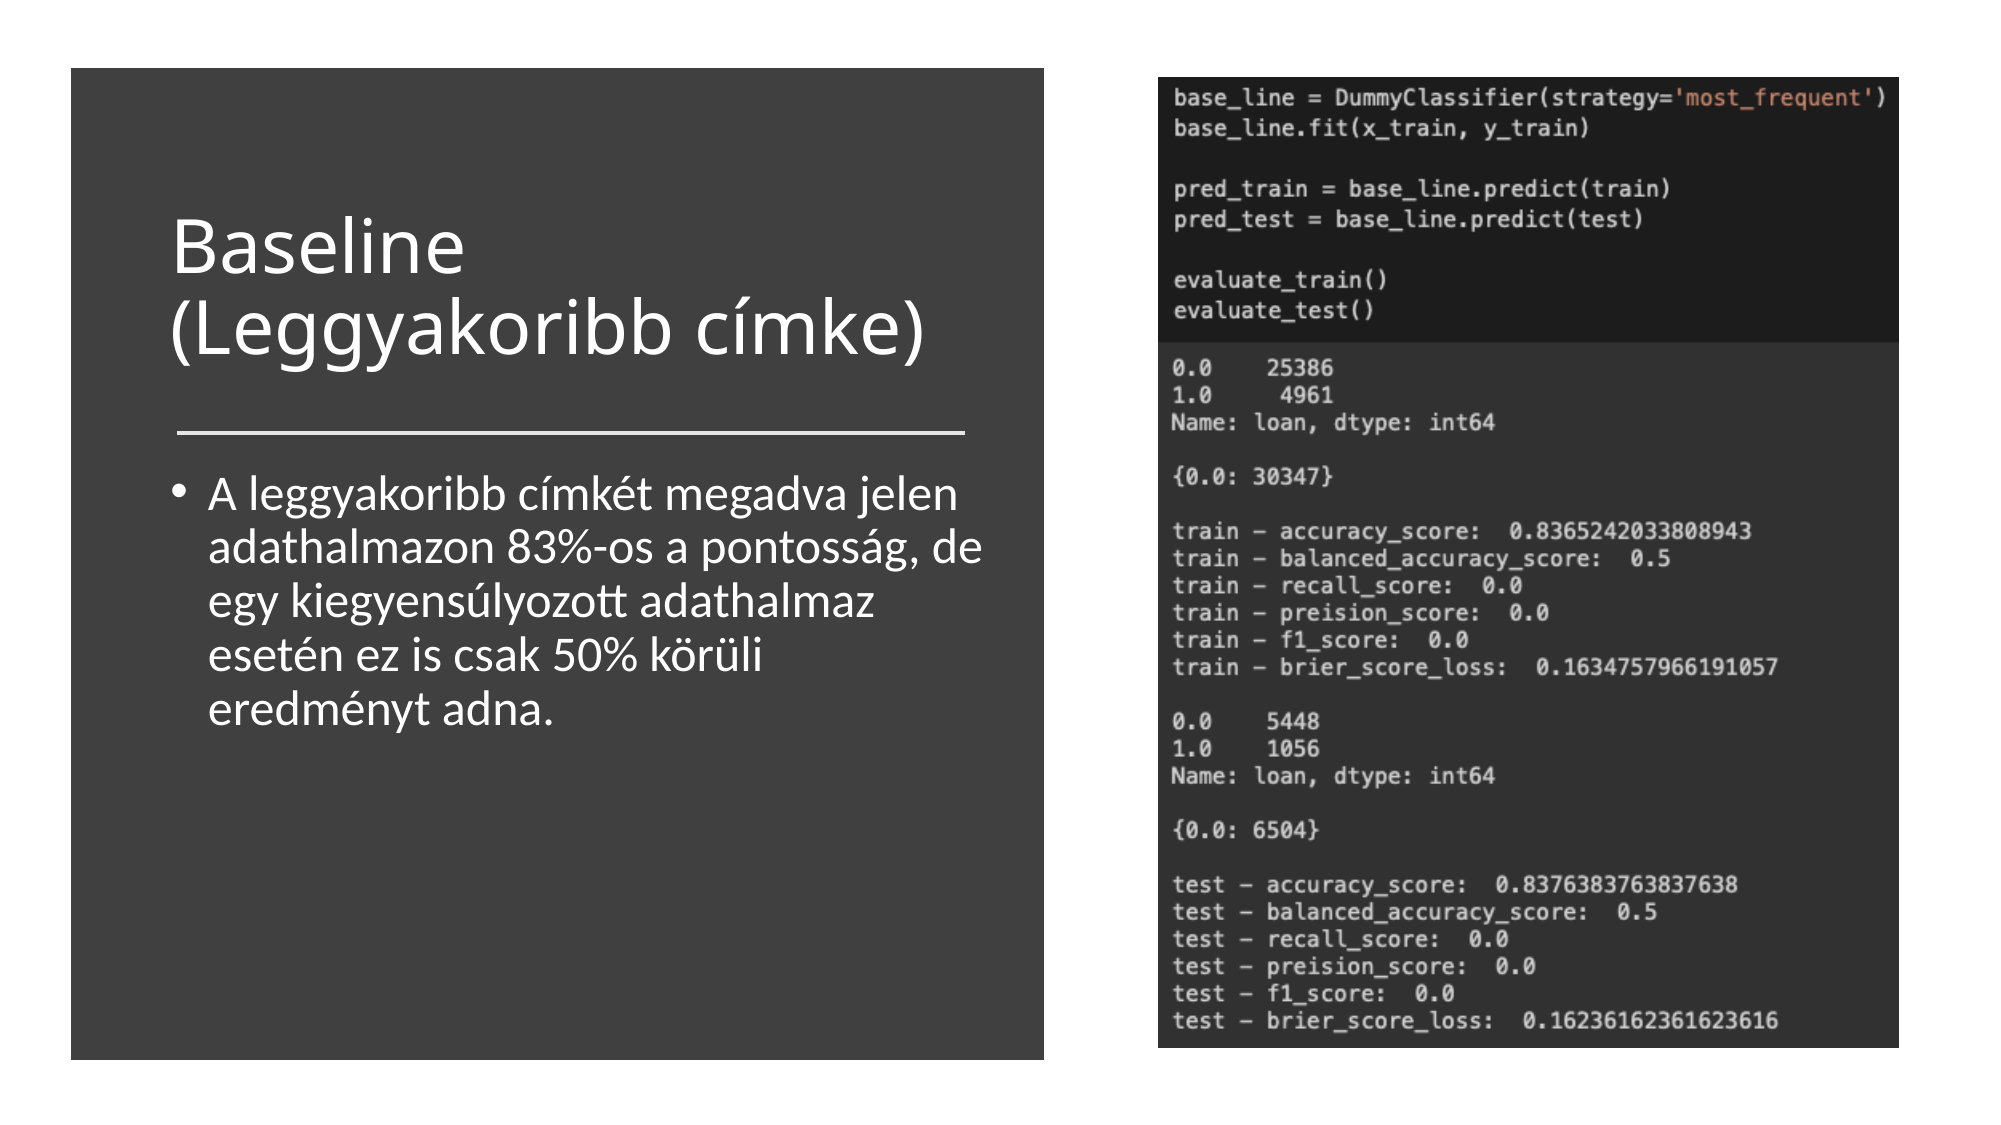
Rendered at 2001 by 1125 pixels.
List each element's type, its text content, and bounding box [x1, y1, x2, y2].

text_box [80, 77, 1035, 1050]
list A leggyakoribb címkét megadva jelen adathalmazon 83%-os a pontosság, de egy kiegyensúlyozott adathalmaz esetén ez is csak 50% körüli eredményt adna. [155, 459, 1000, 950]
title Baseline (Leggyakoribb címke) [155, 172, 965, 407]
picture [1158, 77, 1899, 1048]
